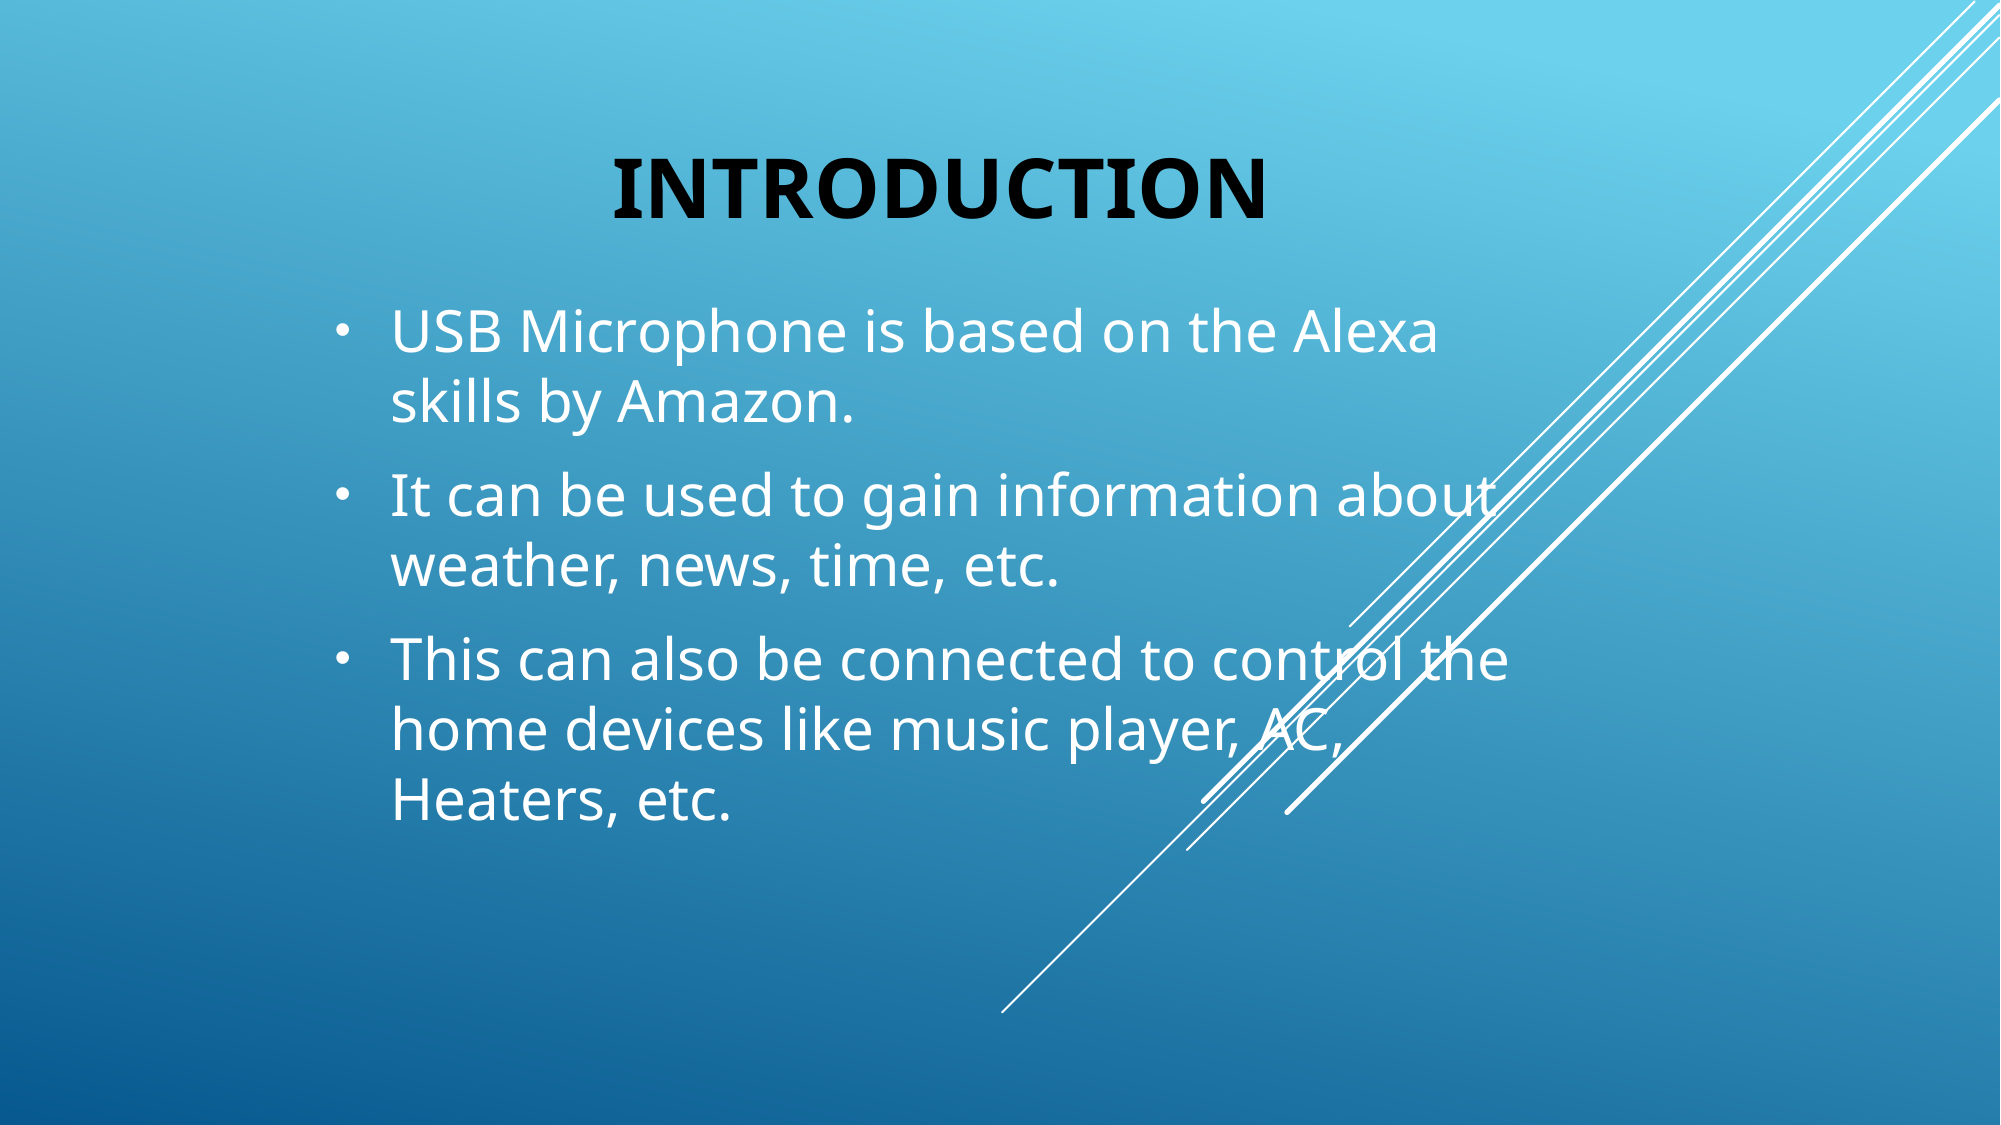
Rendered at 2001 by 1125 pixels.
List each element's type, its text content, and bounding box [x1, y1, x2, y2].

title Introduction [597, 107, 1300, 243]
subtitle USB Microphone is based on the Alexa skills by Amazon. It can be used to gain information about weather, news, time, etc. This can also be connected to control the home devices like music player, AC, Heaters, etc. [319, 287, 1548, 1018]
